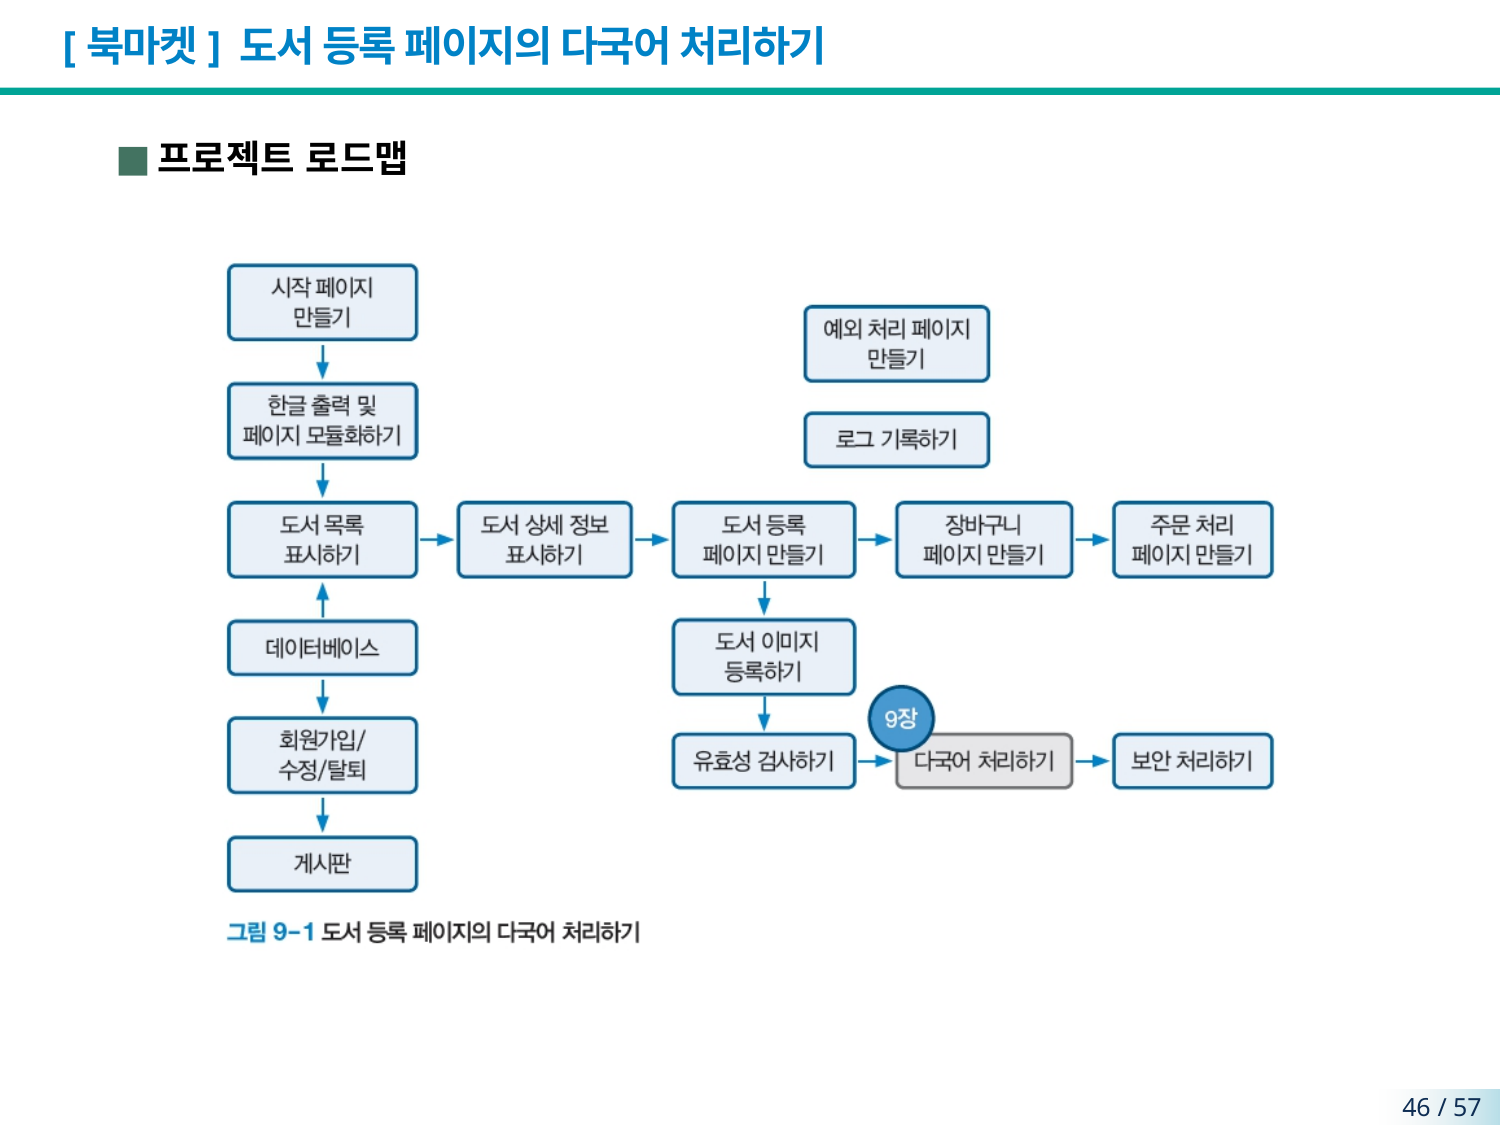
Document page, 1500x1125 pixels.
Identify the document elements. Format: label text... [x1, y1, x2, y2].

title [북마켓] 도서 등록 페이지의 다국어 처리하기 [47, 5, 1325, 84]
picture [221, 256, 1278, 951]
list 프로젝트 로드맵 [100, 127, 1459, 1050]
